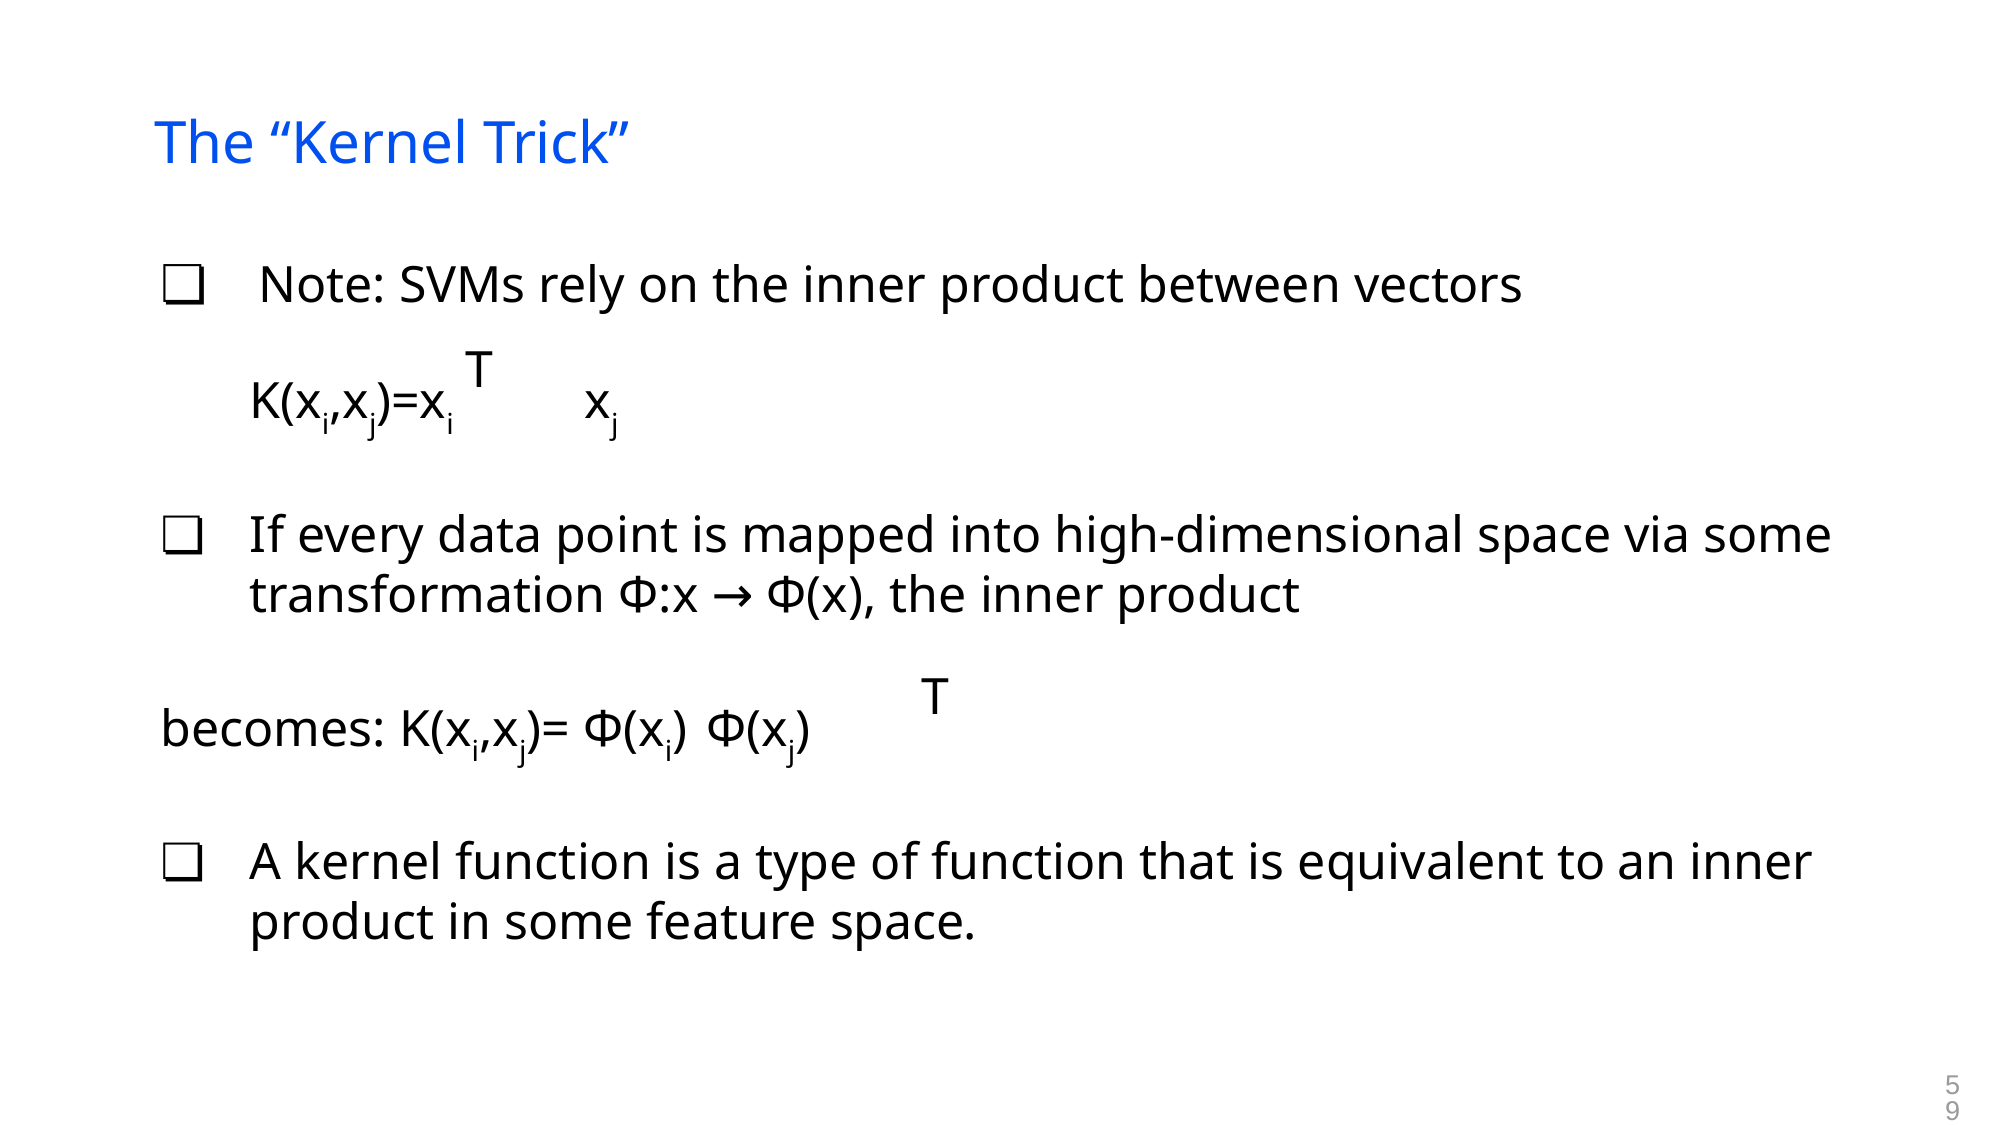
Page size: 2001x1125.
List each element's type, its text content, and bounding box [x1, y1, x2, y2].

slide_number 59 [1930, 757, 1976, 1125]
text_box ❏ Note: SVMs rely on the inner product between vectors T K(xi,xj)=xi xj ❏ If every data point is mapped into high-dimensional space via some transformation Φ:x → Φ(x), the inner product T becomes: K(xi,xj)= Φ(xi) Φ(xj) ❏ A kernel function is a type of function that is equivalent to an inner product in some feature space. [152, 249, 1841, 1073]
title The “Kernel Trick” [152, 43, 1104, 234]
